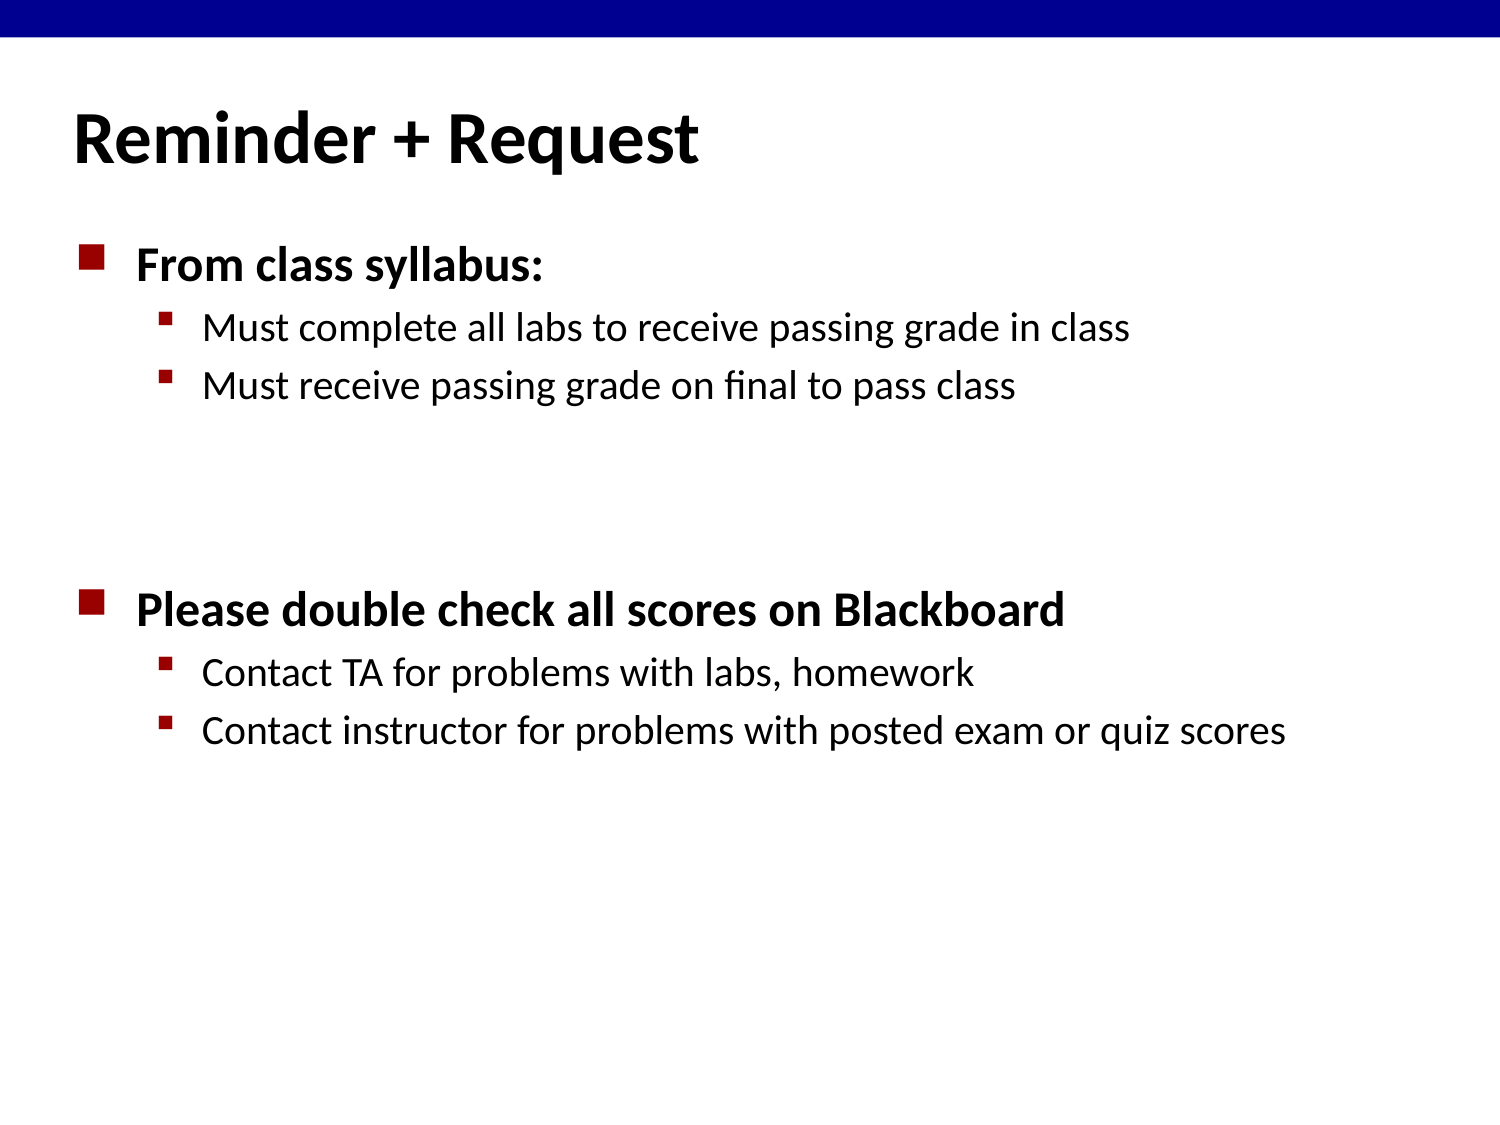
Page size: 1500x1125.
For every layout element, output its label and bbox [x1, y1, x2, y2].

list [64, 223, 1361, 1040]
title [58, 71, 1305, 197]
